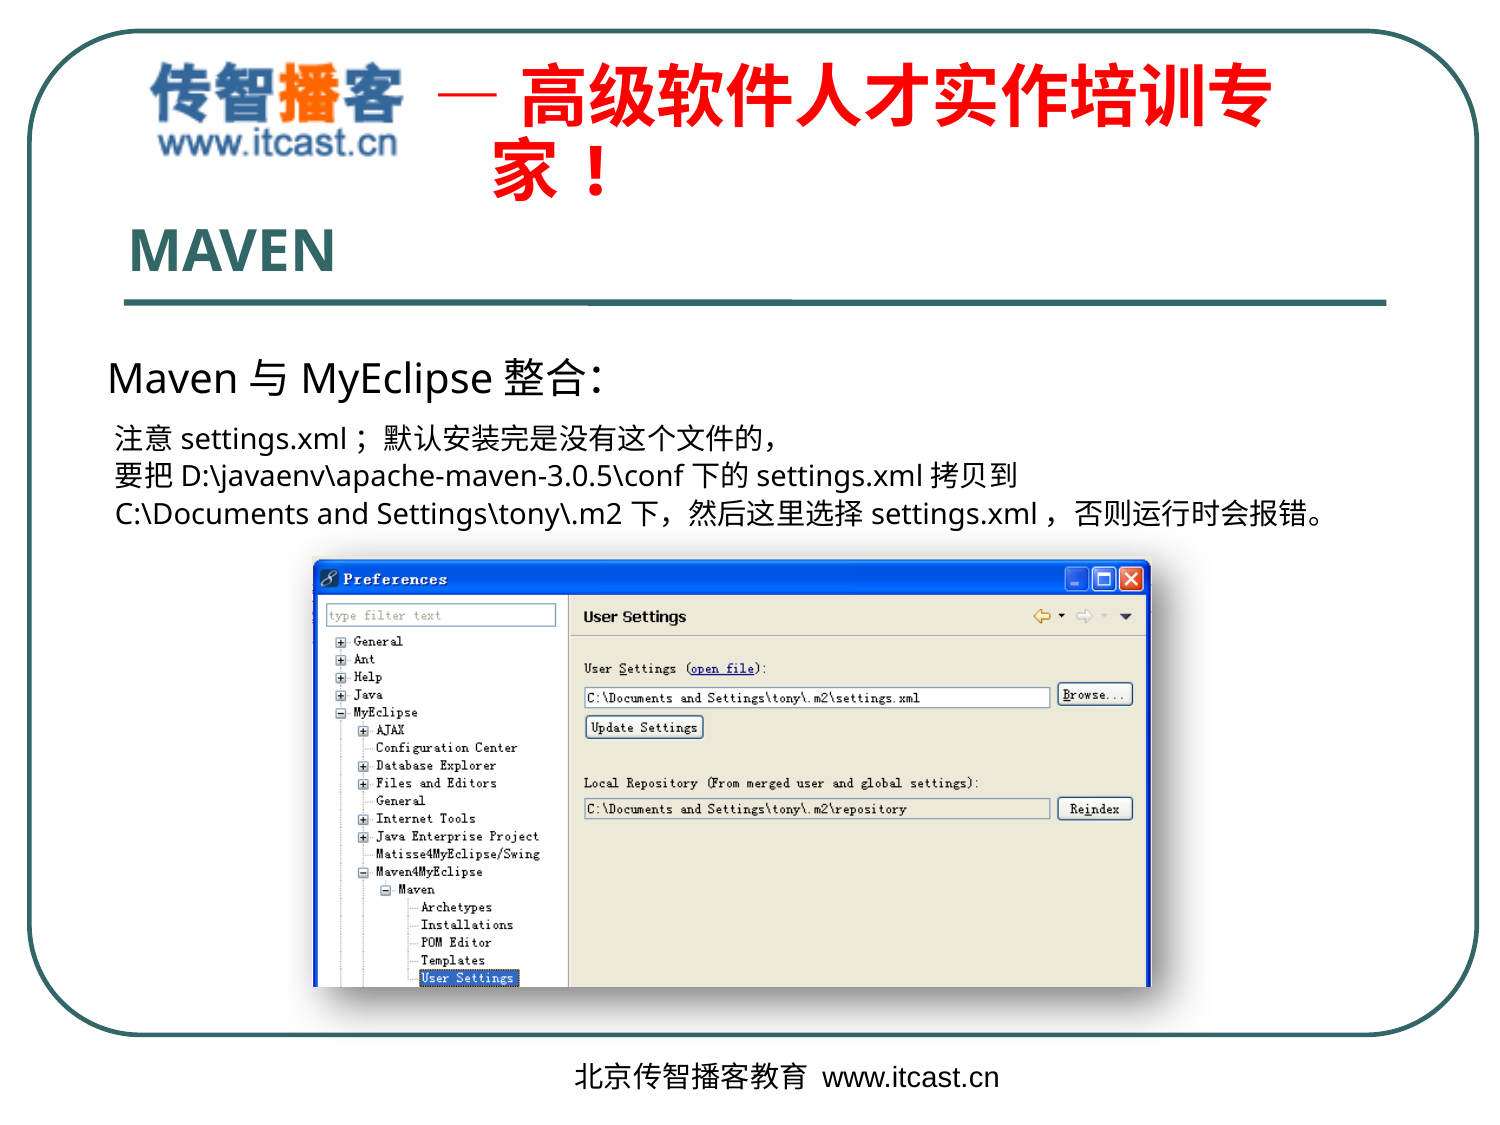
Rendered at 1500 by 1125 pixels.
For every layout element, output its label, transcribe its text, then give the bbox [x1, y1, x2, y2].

title MAVEN [112, 54, 1375, 291]
picture [312, 556, 1152, 987]
footer 北京传智播客教育 www.itcast.cn [549, 1050, 1025, 1125]
text_box Maven与MyEclipse整合： [92, 349, 644, 410]
text_box 注意settings.xml；默认安装完是没有这个文件的， 要把D:\javaenv\apache-maven-3.0.5\conf下的settings.xml拷贝到 C:\Documents and Settings\tony\.m2下，然后这里选择settings.xml，否则运行时会报错。 [100, 417, 1447, 538]
